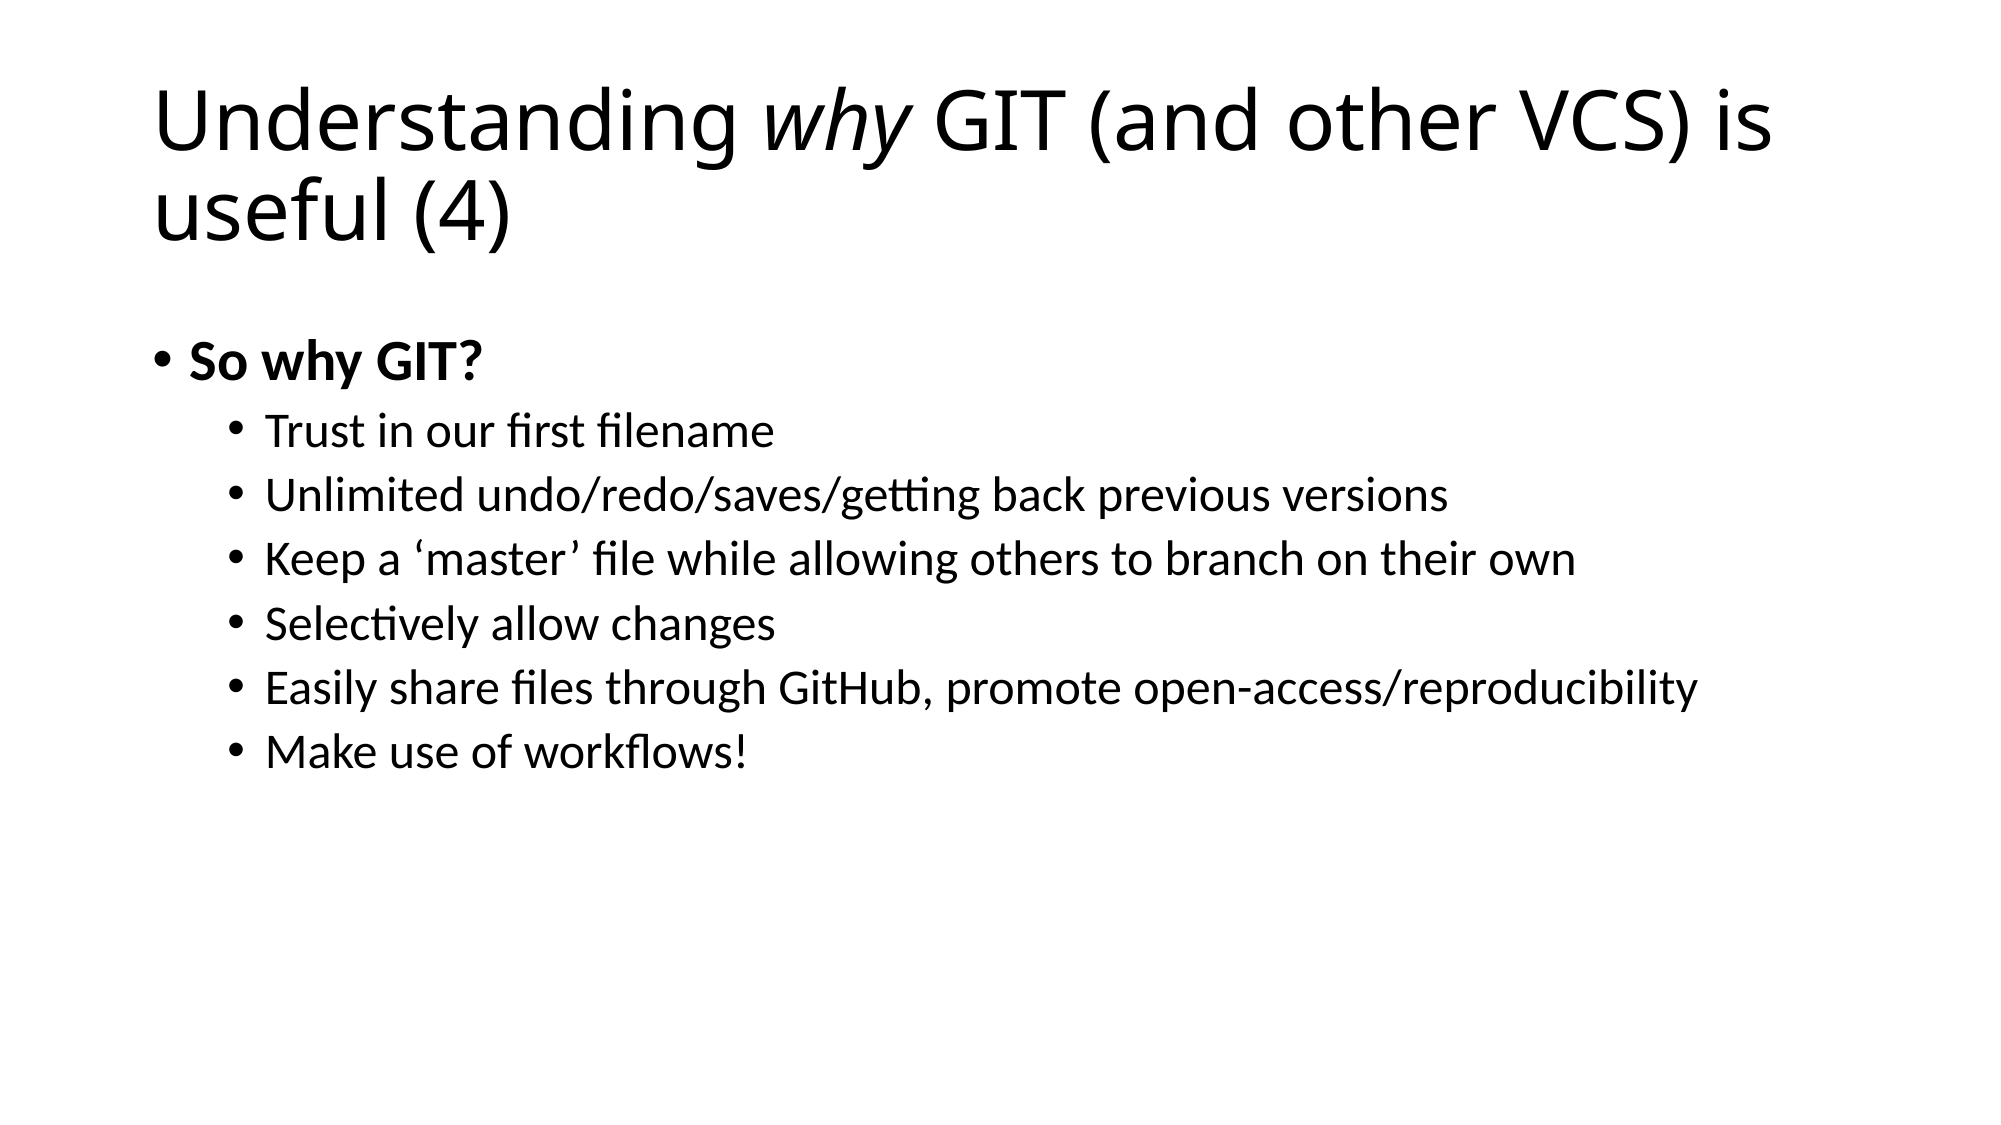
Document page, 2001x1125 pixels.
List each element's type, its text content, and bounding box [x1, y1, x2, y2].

title Understanding why GIT (and other VCS) is useful (4) [137, 59, 1918, 278]
list So why GIT? Trust in our first filename Unlimited undo/redo/saves/getting back previous versions Keep a ‘master’ file while allowing others to branch on their own Selectively allow changes Easily share files through GitHub, promote open-access/reproducibility Make use of workflows! [137, 323, 1863, 1037]
